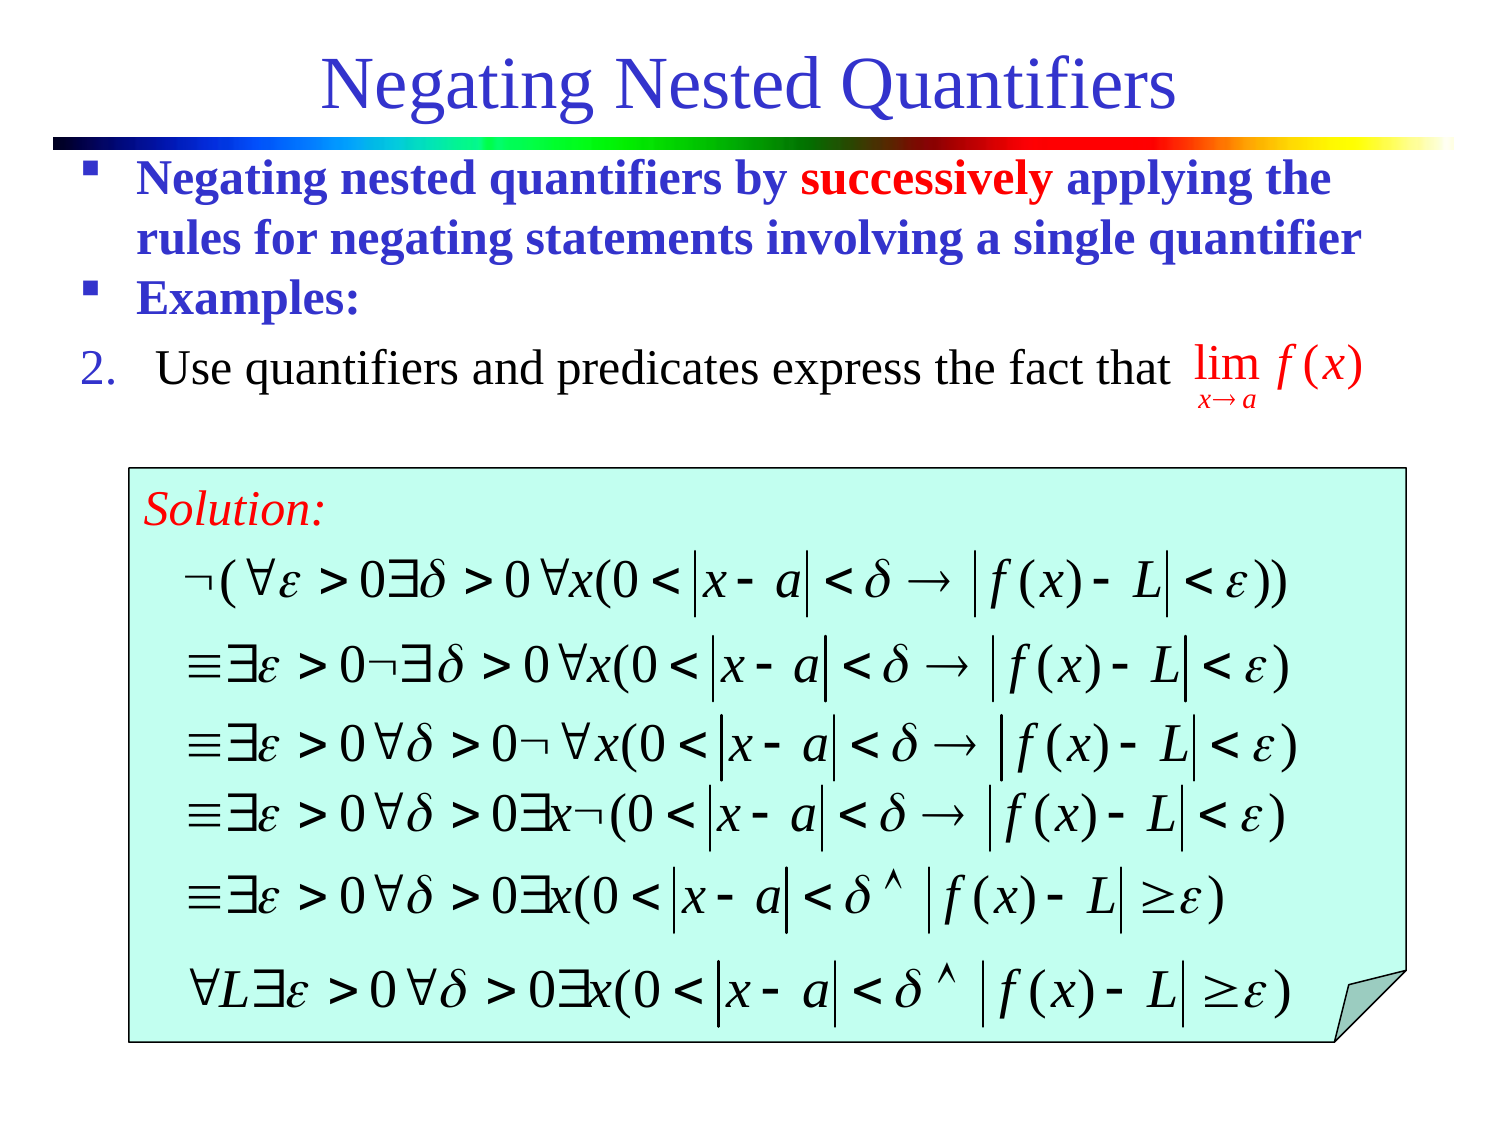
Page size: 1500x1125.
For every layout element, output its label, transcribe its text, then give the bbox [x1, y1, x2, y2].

list Negating nested quantifiers by successively applying the rules for negating statements involving a single quantifier Examples: Use quantifiers and predicates express the fact that does not exist. [64, 137, 1436, 1019]
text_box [175, 772, 1296, 864]
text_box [175, 622, 1301, 701]
text_box Solution: [128, 467, 1407, 1043]
picture [53, 137, 64, 150]
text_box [175, 854, 1234, 946]
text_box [175, 702, 1310, 794]
picture [1436, 137, 1454, 150]
title Negating Nested Quantifiers [112, 19, 1388, 137]
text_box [1186, 328, 1372, 422]
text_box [175, 538, 1301, 622]
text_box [173, 948, 1302, 1040]
